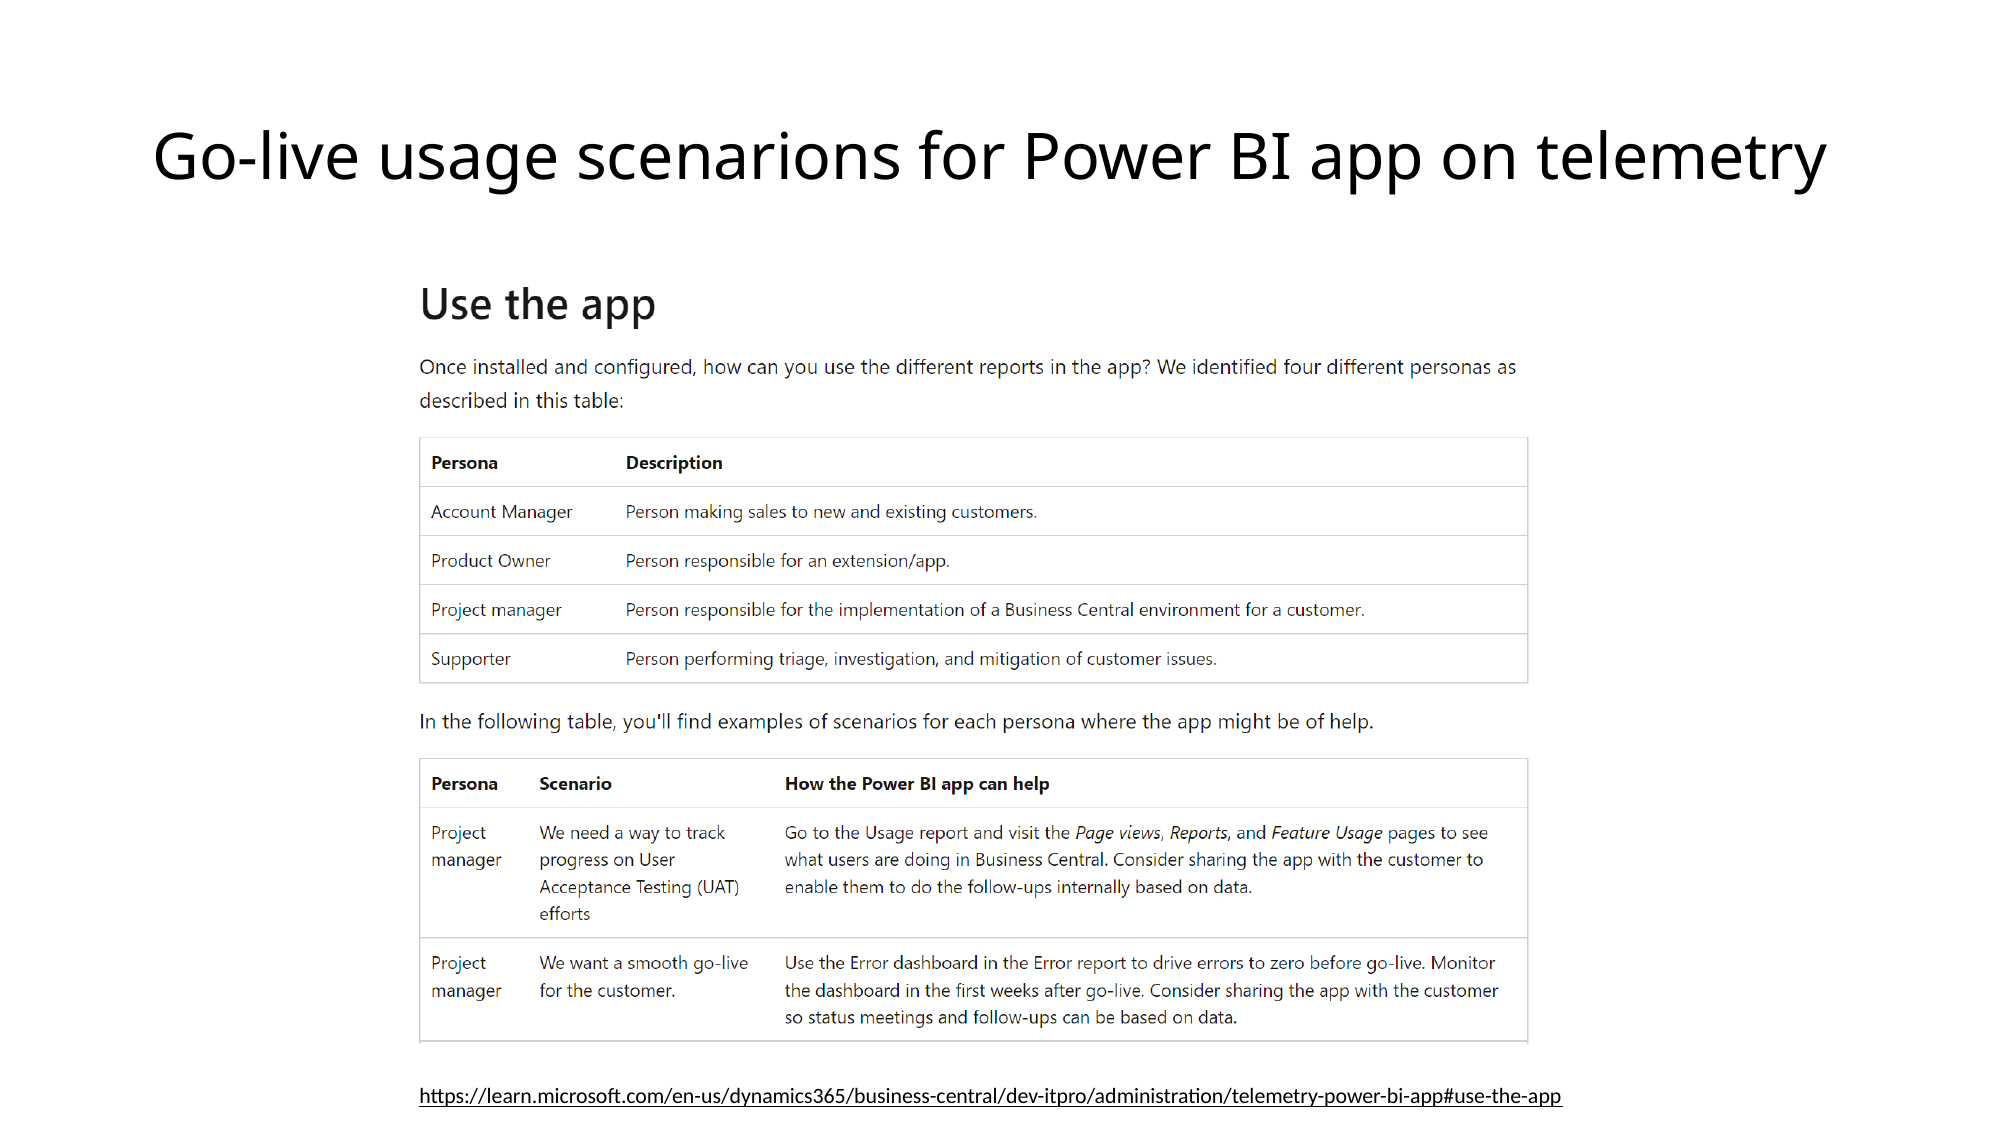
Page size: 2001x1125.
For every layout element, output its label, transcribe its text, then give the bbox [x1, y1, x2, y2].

title Go-live usage scenarions for Power BI app on telemetry [137, 47, 1863, 201]
picture [404, 274, 1548, 1053]
text_box https://learn.microsoft.com/en-us/dynamics365/business-central/dev-itpro/administration/telemetry-power-bi-app#use-the-app [404, 1074, 1591, 1116]
